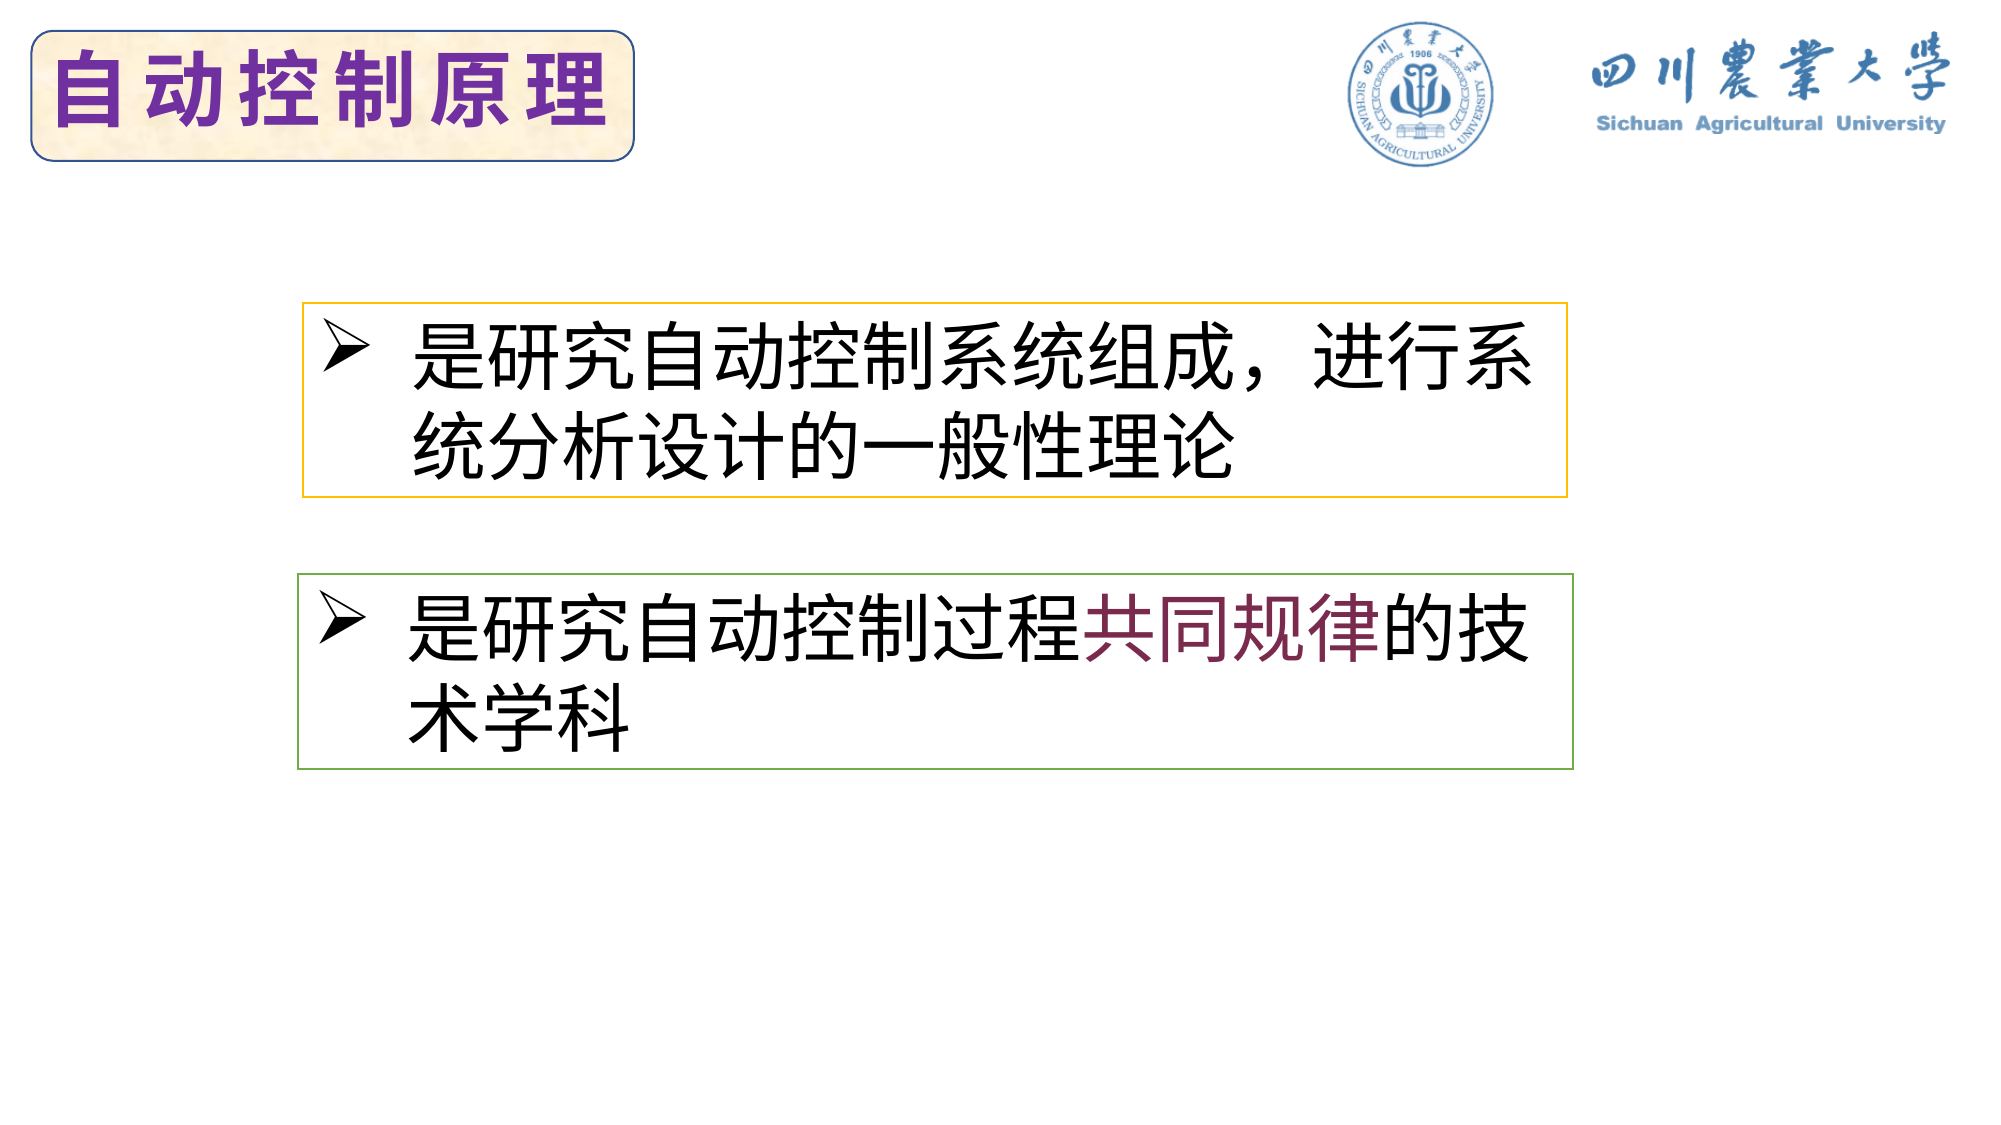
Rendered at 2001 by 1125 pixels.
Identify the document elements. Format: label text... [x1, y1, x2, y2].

title 自动控制原理 [31, 0, 658, 191]
text_box 是研究自动控制过程共同规律的技术学科 [297, 573, 1574, 770]
text_box 是研究自动控制系统组成，进行系统分析设计的一般性理论 [302, 302, 1568, 498]
